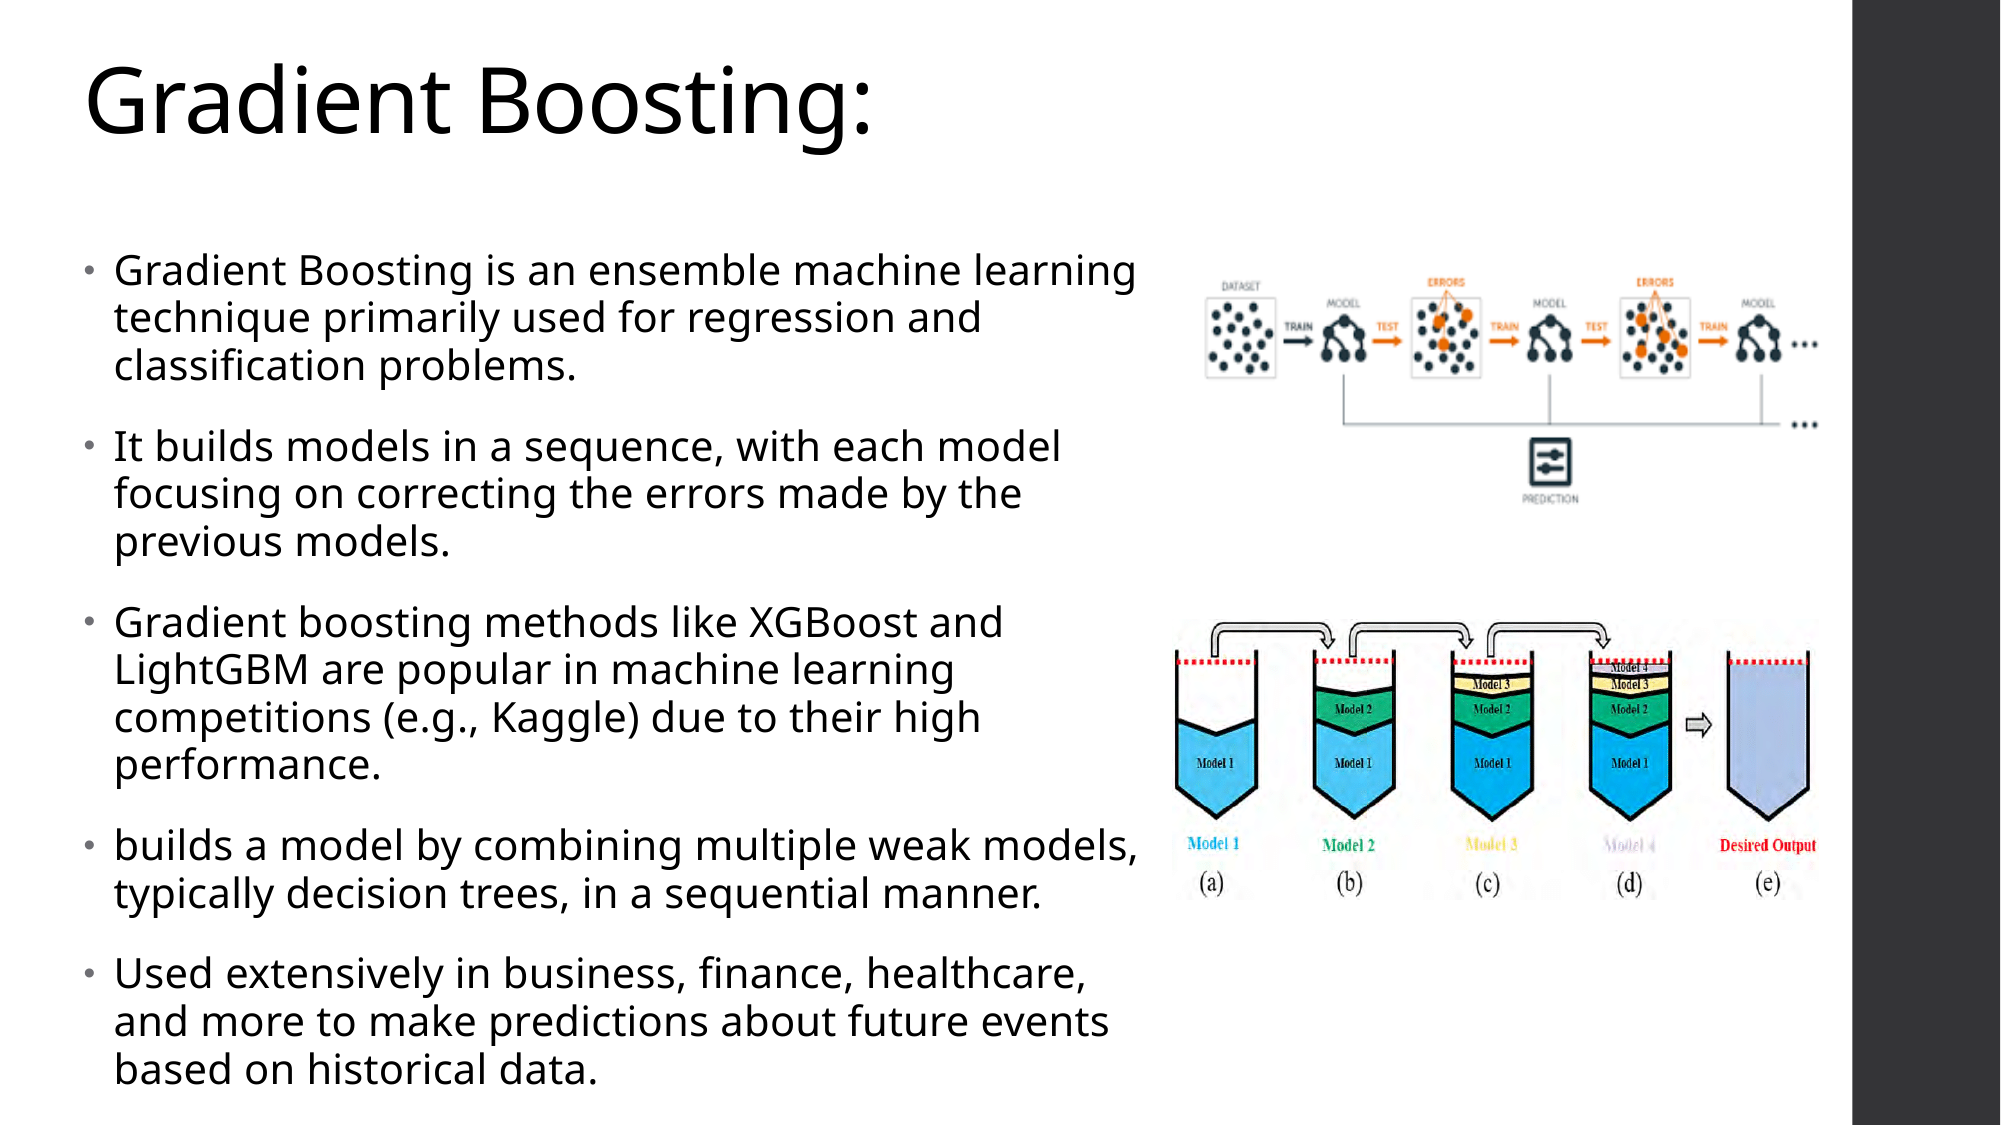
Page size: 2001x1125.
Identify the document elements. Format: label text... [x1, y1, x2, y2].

picture [1172, 619, 1819, 900]
picture [1187, 239, 1846, 526]
title Gradient Boosting: [68, 37, 1785, 161]
list Gradient Boosting is an ensemble machine learning technique primarily used for regression and classification problems. It builds models in a sequence, with each model focusing on correcting the errors made by the previous models. Gradient boosting methods like XGBoost and LightGBM are popular in machine learning competitions (e.g., Kaggle) due to their high performance. builds a model by combining multiple weak models, typically decision trees, in a sequential manner. Used extensively in business, finance, healthcare, and more to make predictions about future events based on historical data. [68, 239, 1188, 1125]
